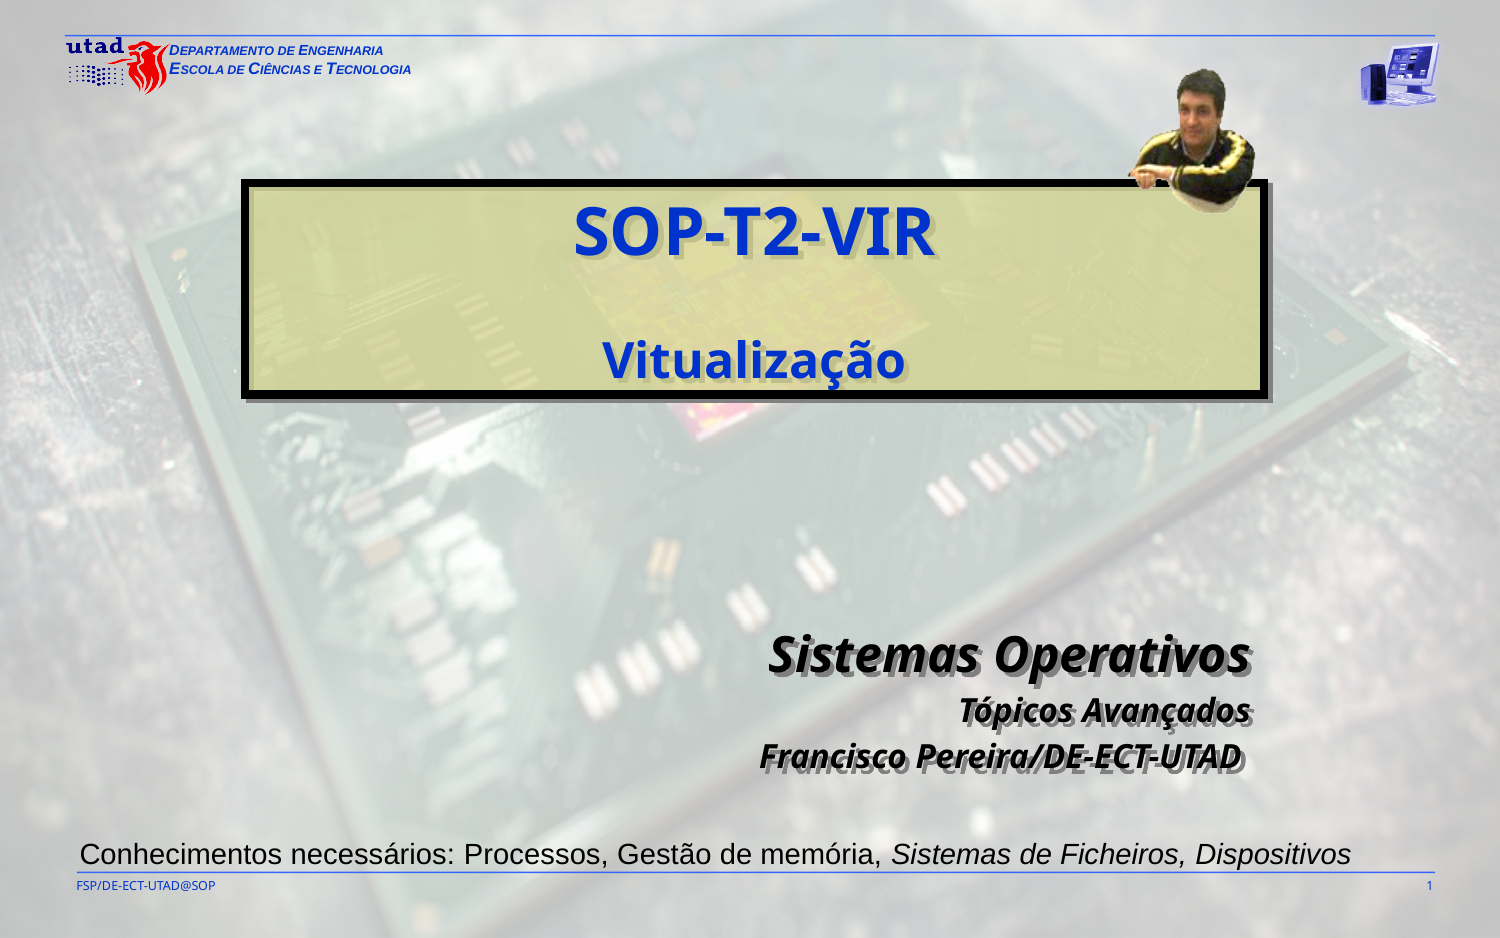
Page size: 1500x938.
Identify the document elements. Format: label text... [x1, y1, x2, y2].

picture [1121, 64, 1258, 215]
text_box Conhecimentos necessários: Processos, Gestão de memória, Sistemas de Ficheiros, Dispositivos [67, 829, 1433, 877]
picture [64, 35, 172, 97]
picture [1352, 33, 1447, 115]
text_box Sistemas Operativos Tópicos Avançados Francisco Pereira/DE-ECT-UTAD [245, 616, 1263, 784]
text_box SOP-T2-VIR Vitualização [245, 182, 1264, 395]
